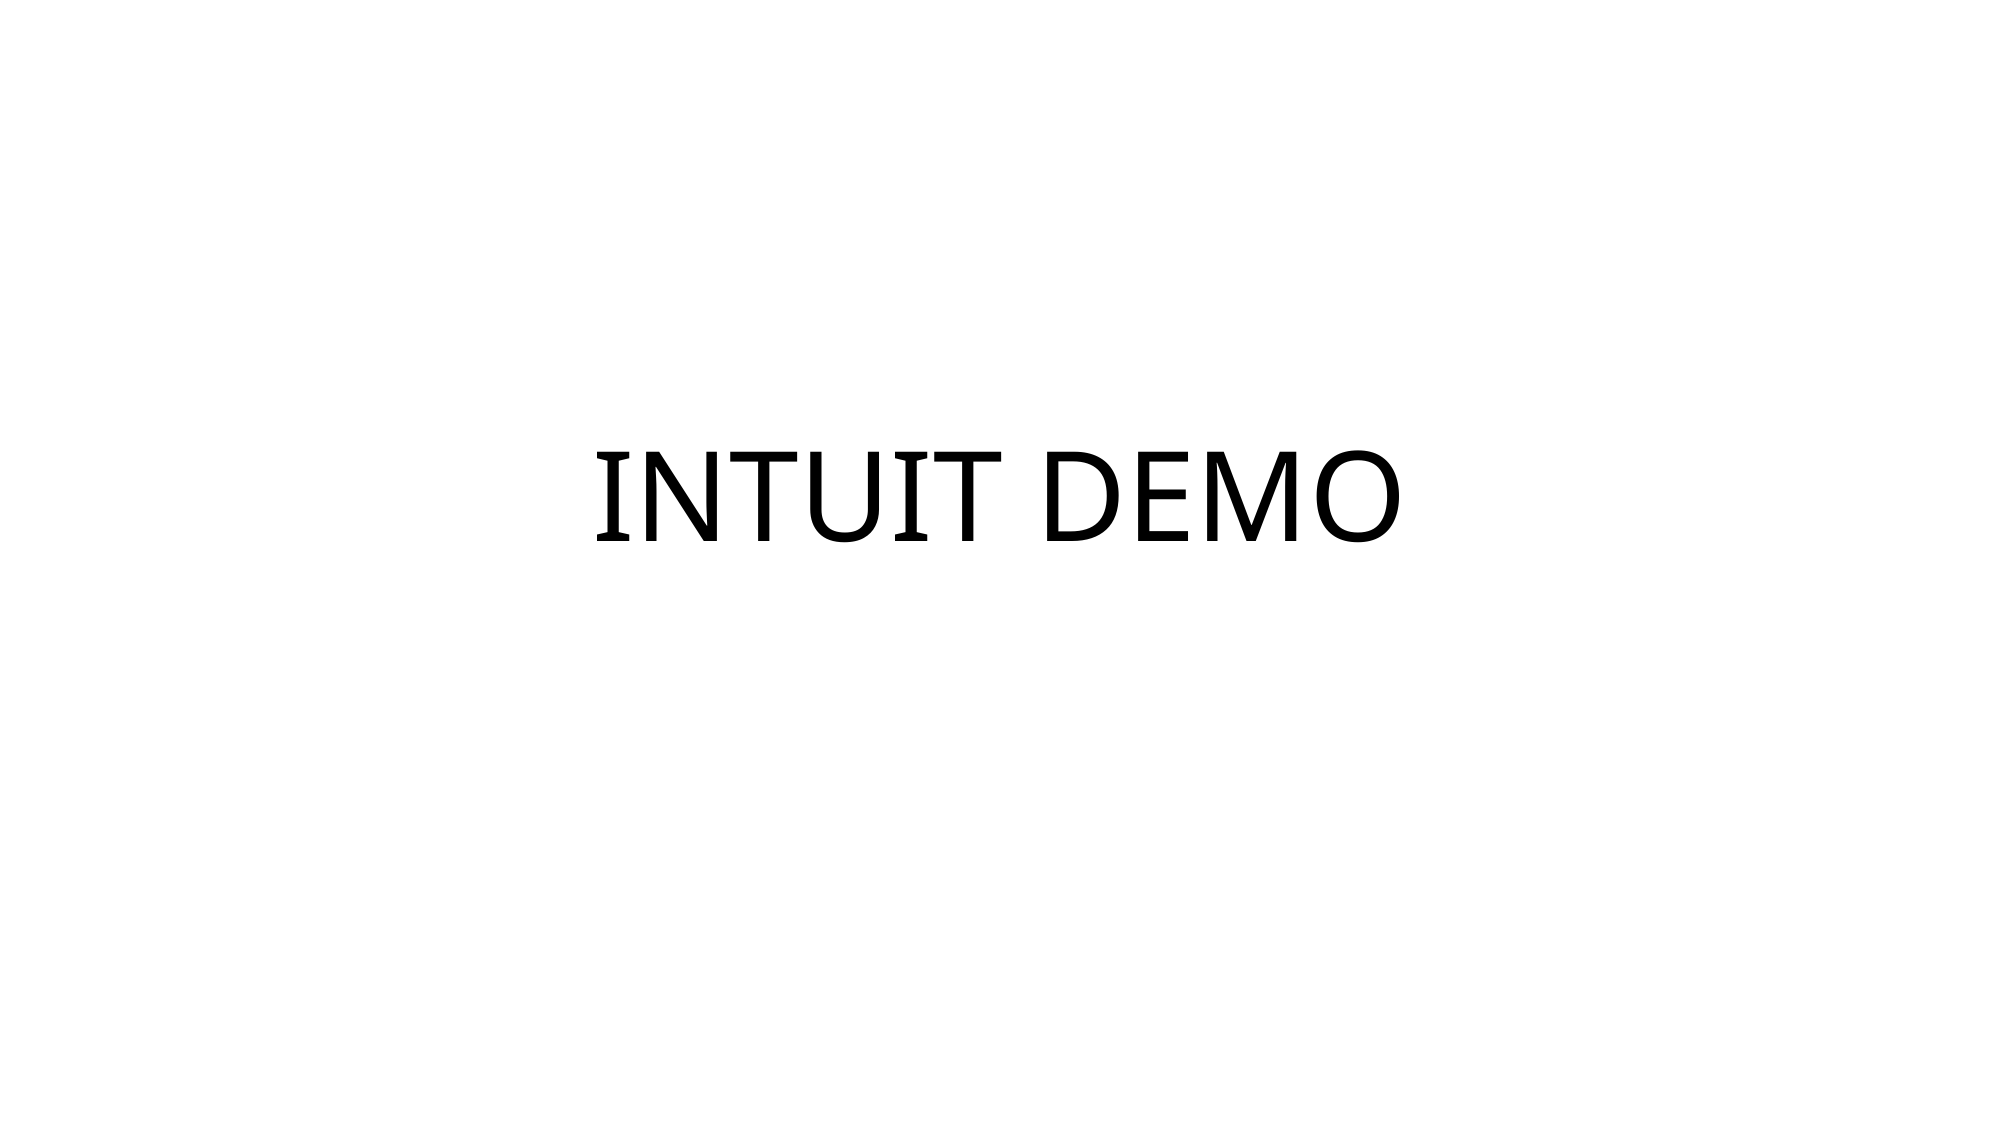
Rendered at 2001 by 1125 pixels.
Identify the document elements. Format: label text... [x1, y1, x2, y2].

title INTUIT DEMO [249, 184, 1750, 576]
